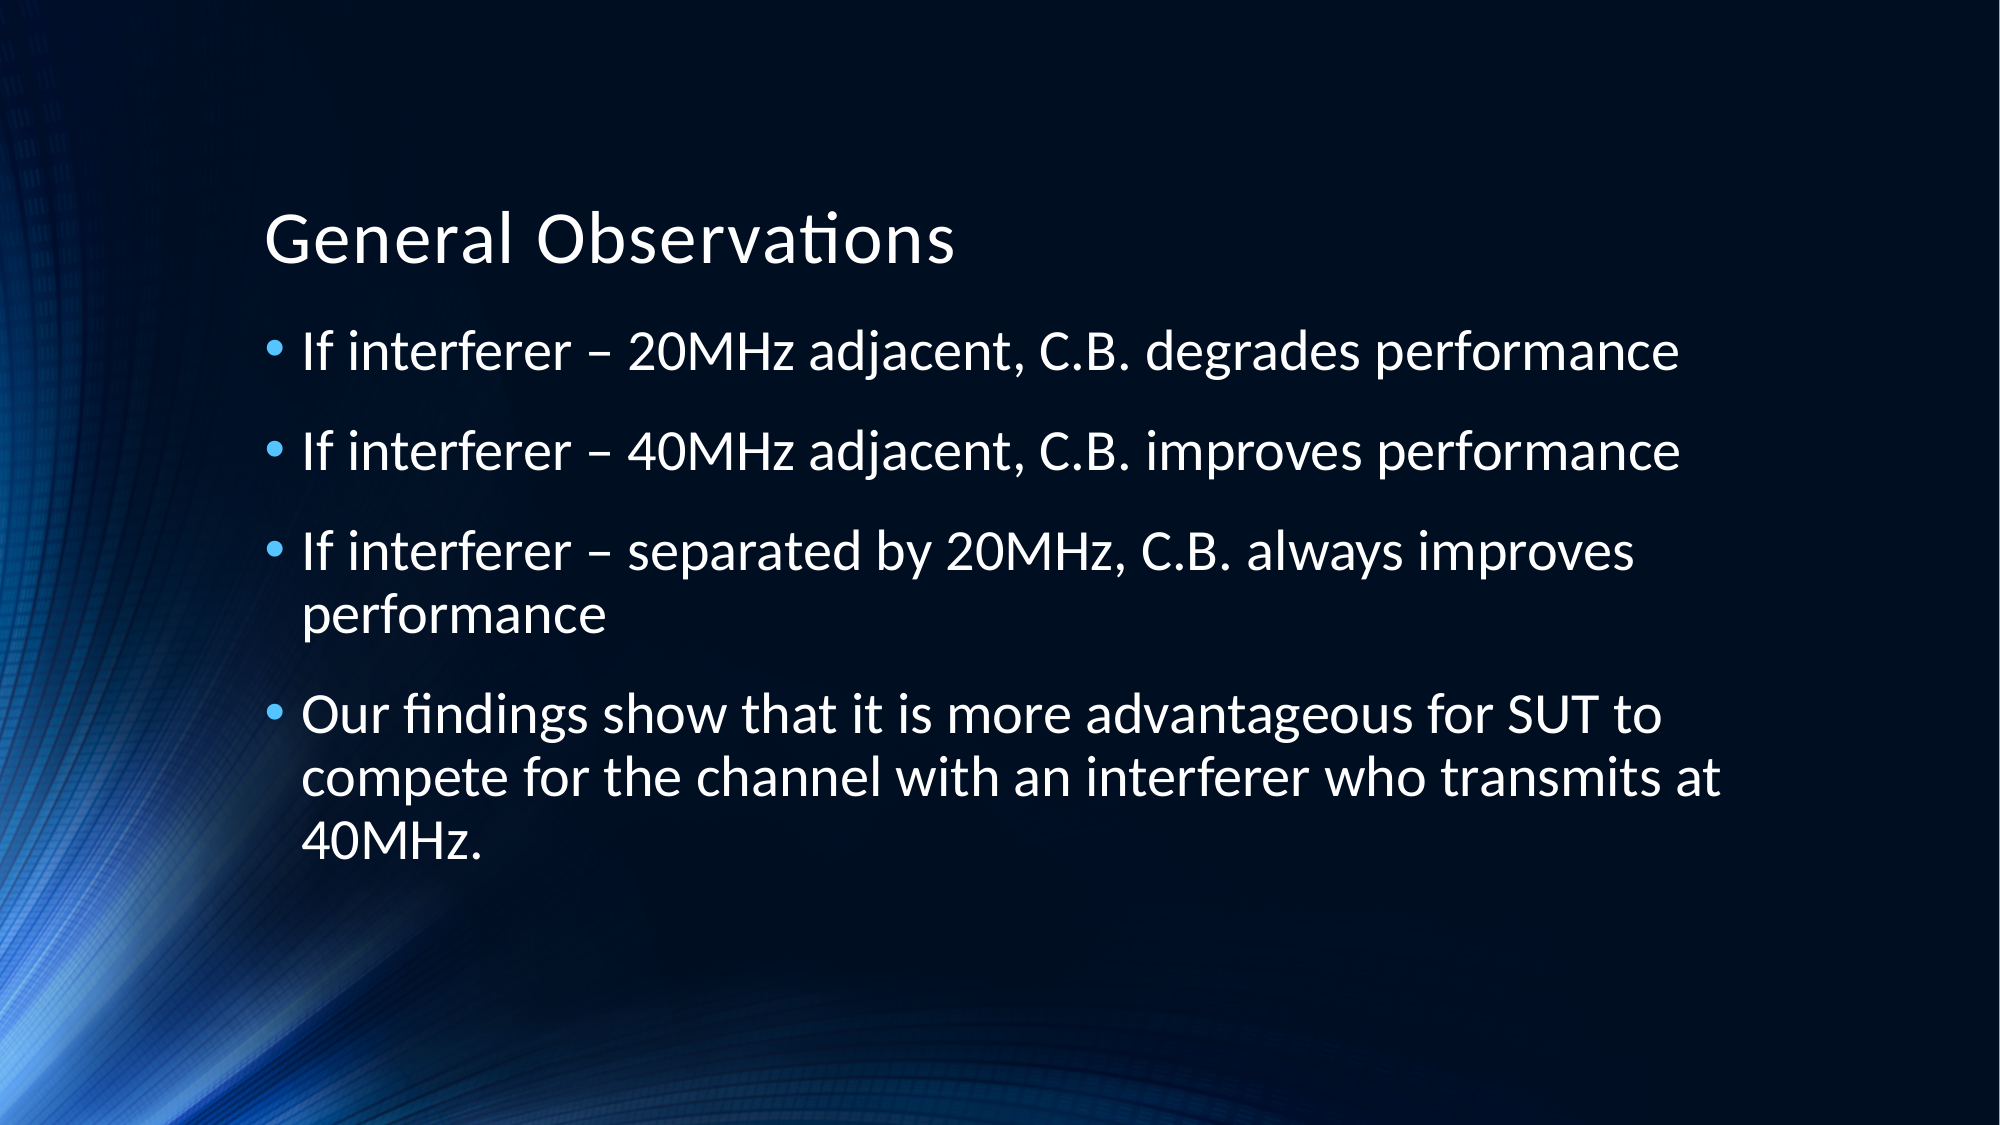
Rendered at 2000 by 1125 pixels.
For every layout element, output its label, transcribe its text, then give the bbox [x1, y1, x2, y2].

text_box General Observations [249, 62, 1750, 288]
picture [0, 0, 2000, 1125]
text_box If interferer – 20MHz adjacent, C.B. degrades performance If interferer – 40MHz adjacent, C.B. improves performance If interferer – separated by 20MHz, C.B. always improves performance Our findings show that it is more advantageous for SUT to compete for the channel with an interferer who transmits at 40MHz. [249, 312, 1748, 988]
